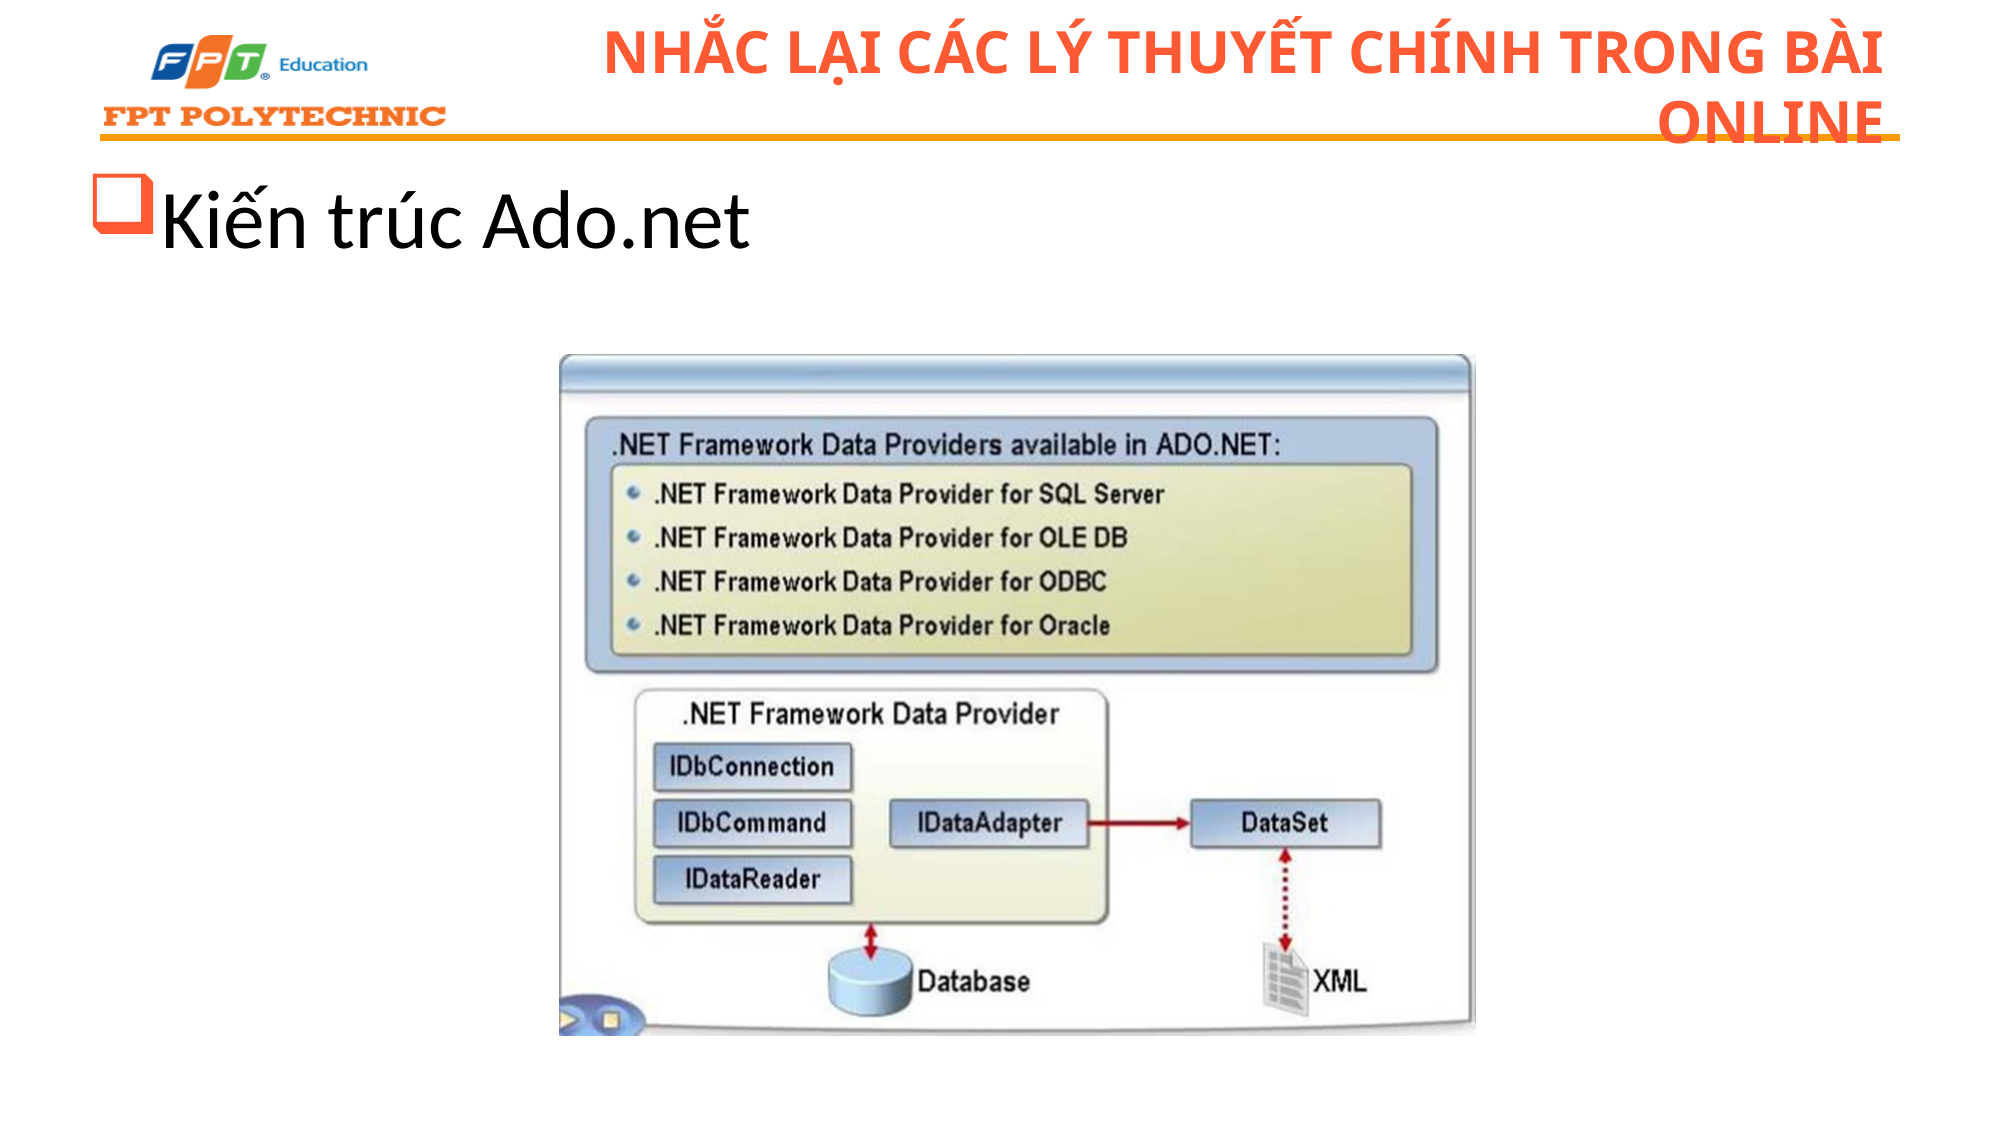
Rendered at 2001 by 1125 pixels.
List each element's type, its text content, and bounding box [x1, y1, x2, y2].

text_box Kiến trúc Ado.net [72, 157, 1963, 355]
picture [104, 35, 450, 126]
title Nhắc lại các lý thuyết chính trong bài online [450, 45, 1900, 125]
picture [558, 354, 1476, 1036]
